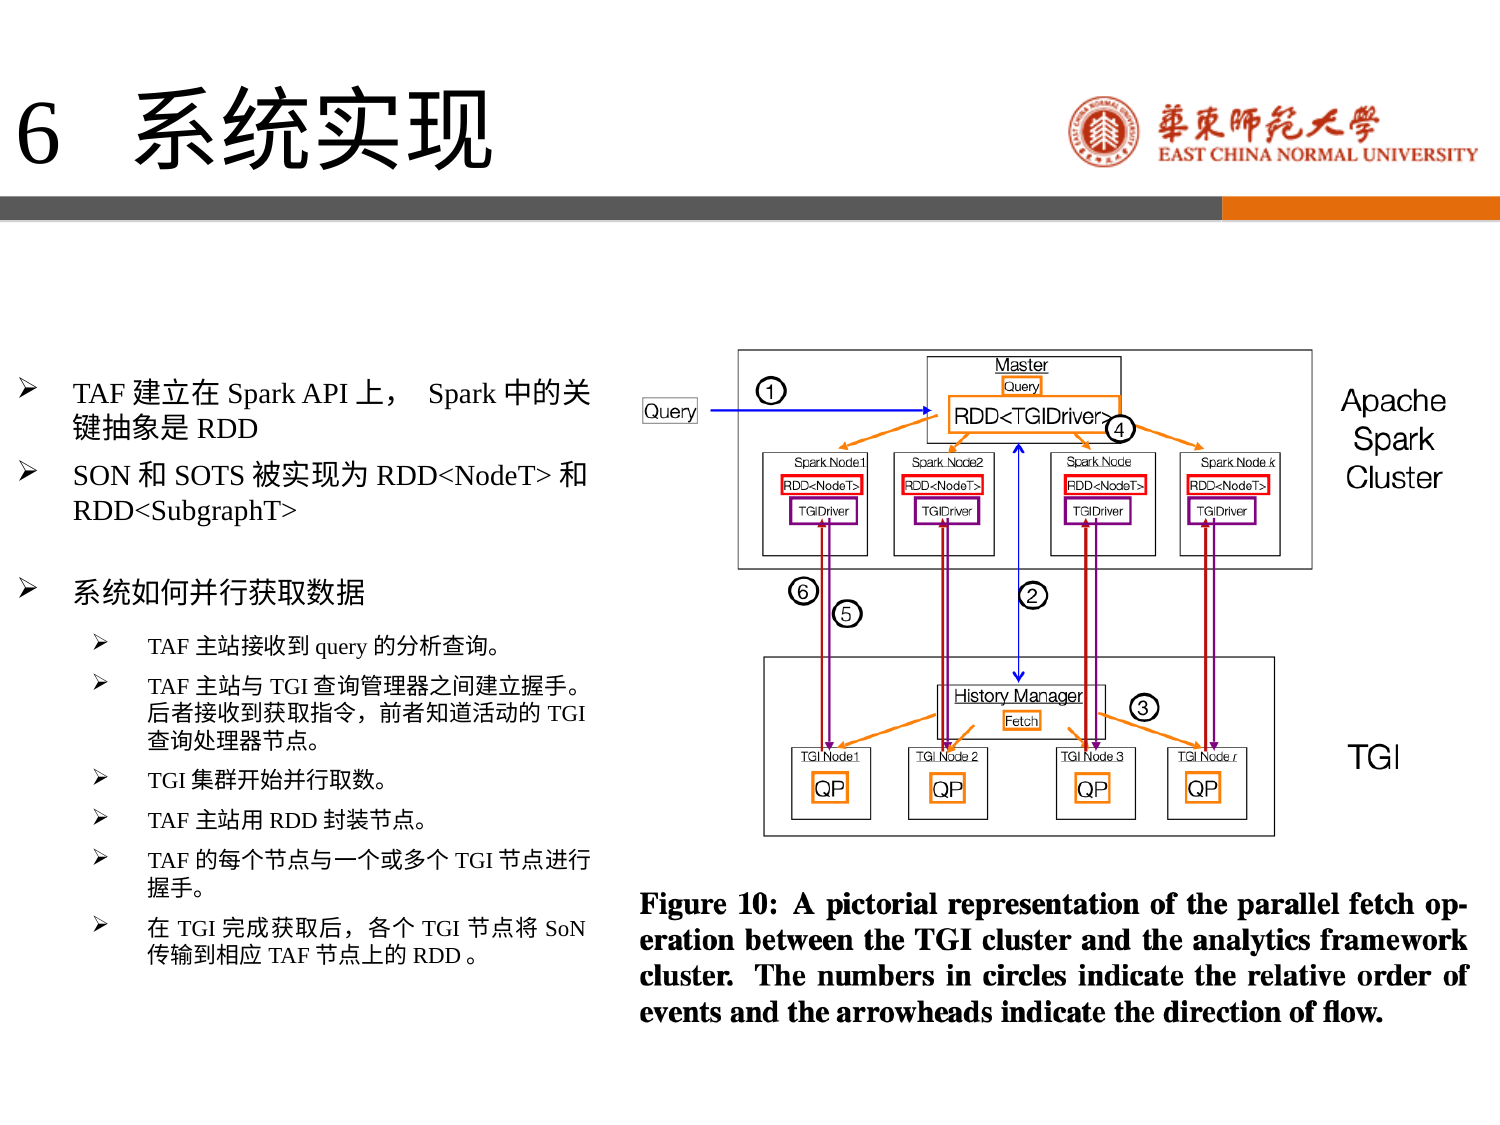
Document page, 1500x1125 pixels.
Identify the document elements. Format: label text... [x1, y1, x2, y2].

picture [605, 326, 1495, 1035]
text_box 6 系统实现 [0, 66, 1128, 208]
text_box TAF建立在Spark API上， Spark中的关键抽象是RDD SON和SOTS被实现为RDD<NodeT>和RDD<SubgraphT> 系统如何并行获取数据 TAF主站接收到query的分析查询。 TAF主站与TGI查询管理器之间建立握手。后者接收到获取指令，前者知道活动的TGI查询处理器节点。 TGI集群开始并行取数。 TAF主站用RDD封装节点。 TAF的每个节点与一个或多个TGI节点进行握手。 在TGI完成获取后，各个TGI节点将SoN传输到相应TAF节点上的RDD。 [1, 366, 605, 976]
picture [1128, 73, 1500, 188]
